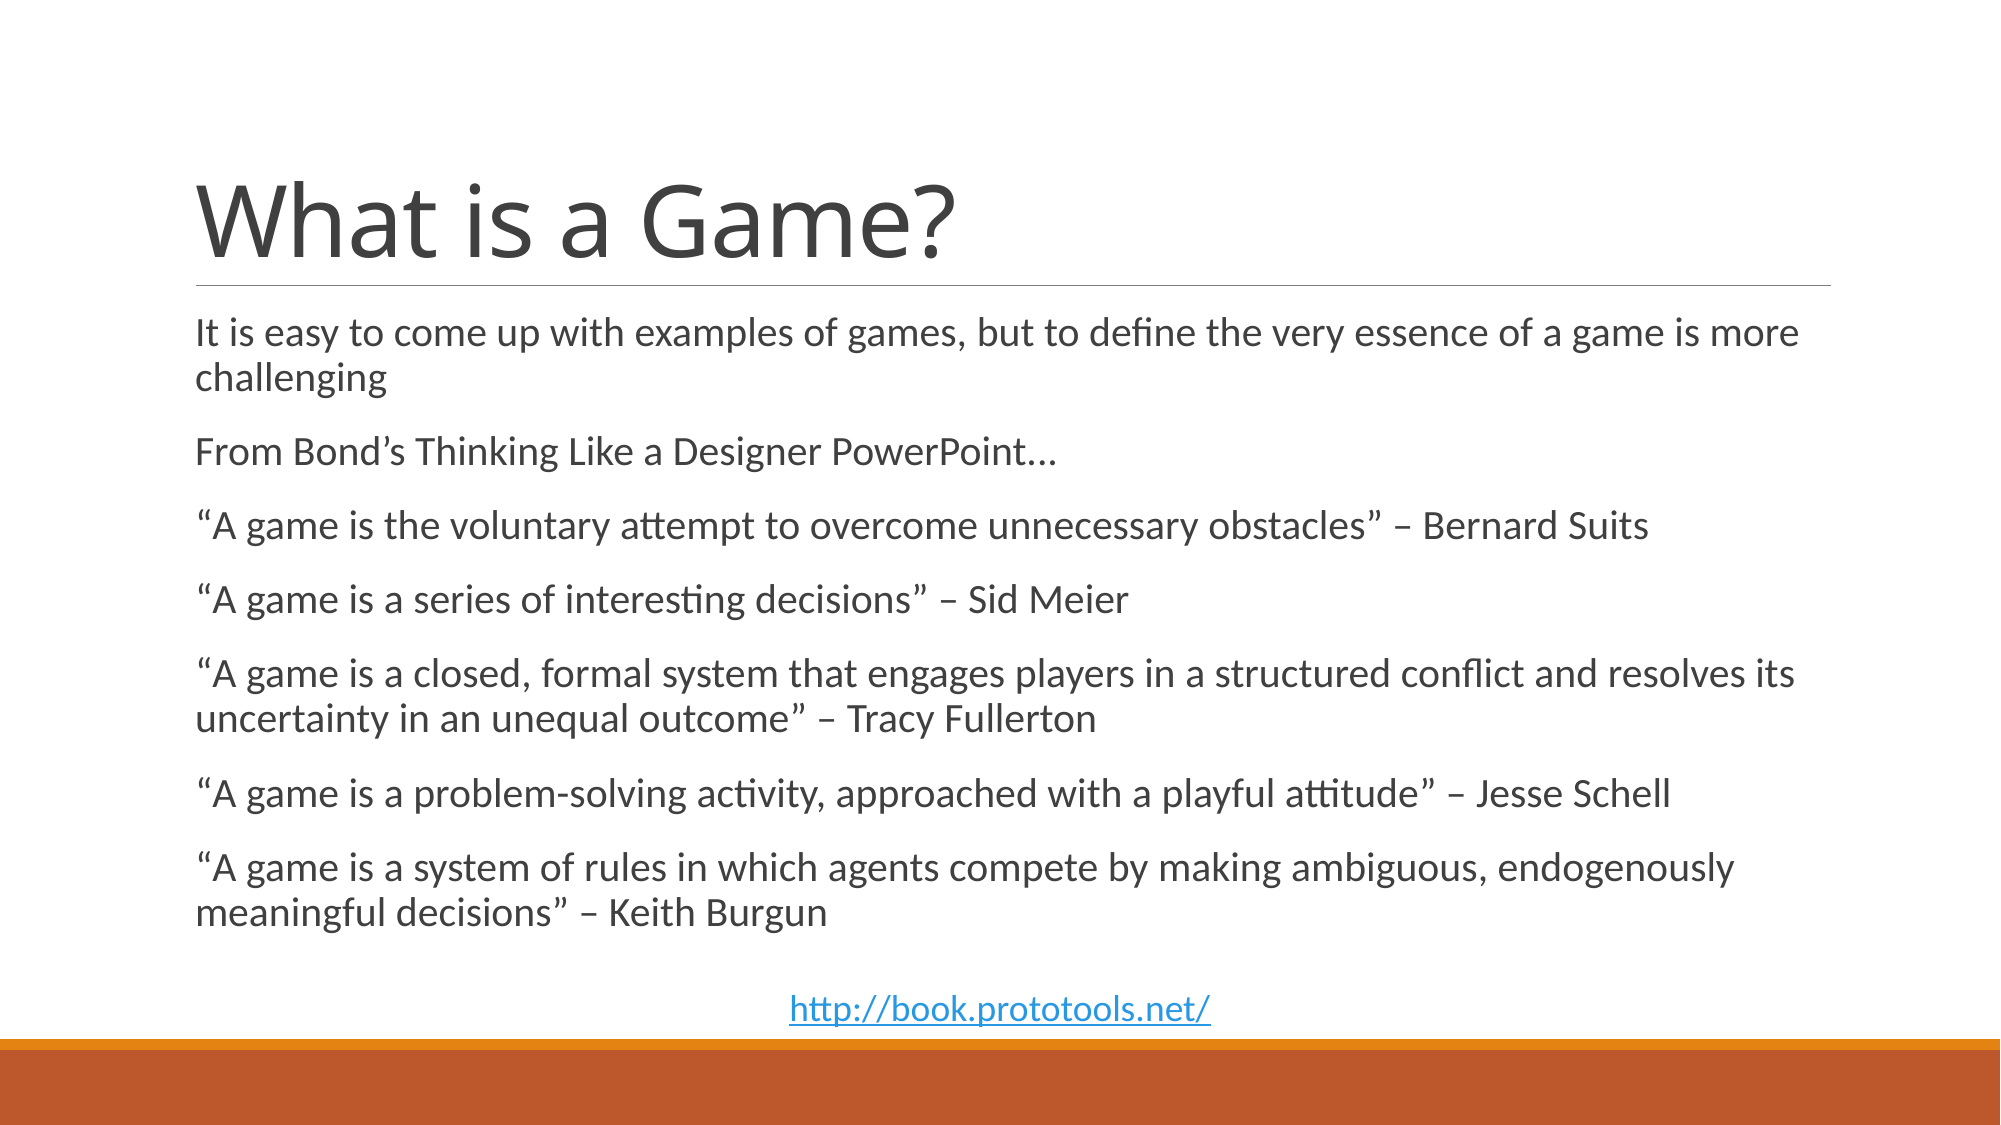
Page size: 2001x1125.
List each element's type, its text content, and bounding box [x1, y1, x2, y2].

text_box http://book.prototools.net/ [695, 976, 1305, 1037]
list It is easy to come up with examples of games, but to define the very essence of a game is more challenging From Bond’s Thinking Like a Designer PowerPoint... “A game is the voluntary attempt to overcome unnecessary obstacles” – Bernard Suits “A game is a series of interesting decisions” – Sid Meier “A game is a closed, formal system that engages players in a structured conflict and resolves its uncertainty in an unequal outcome” – Tracy Fullerton “A game is a problem-solving activity, approached with a playful attitude” – Jesse Schell “A game is a system of rules in which agents compete by making ambiguous, endogenously meaningful decisions” – Keith Burgun [180, 302, 1830, 963]
title What is a Game? [180, 47, 1830, 285]
